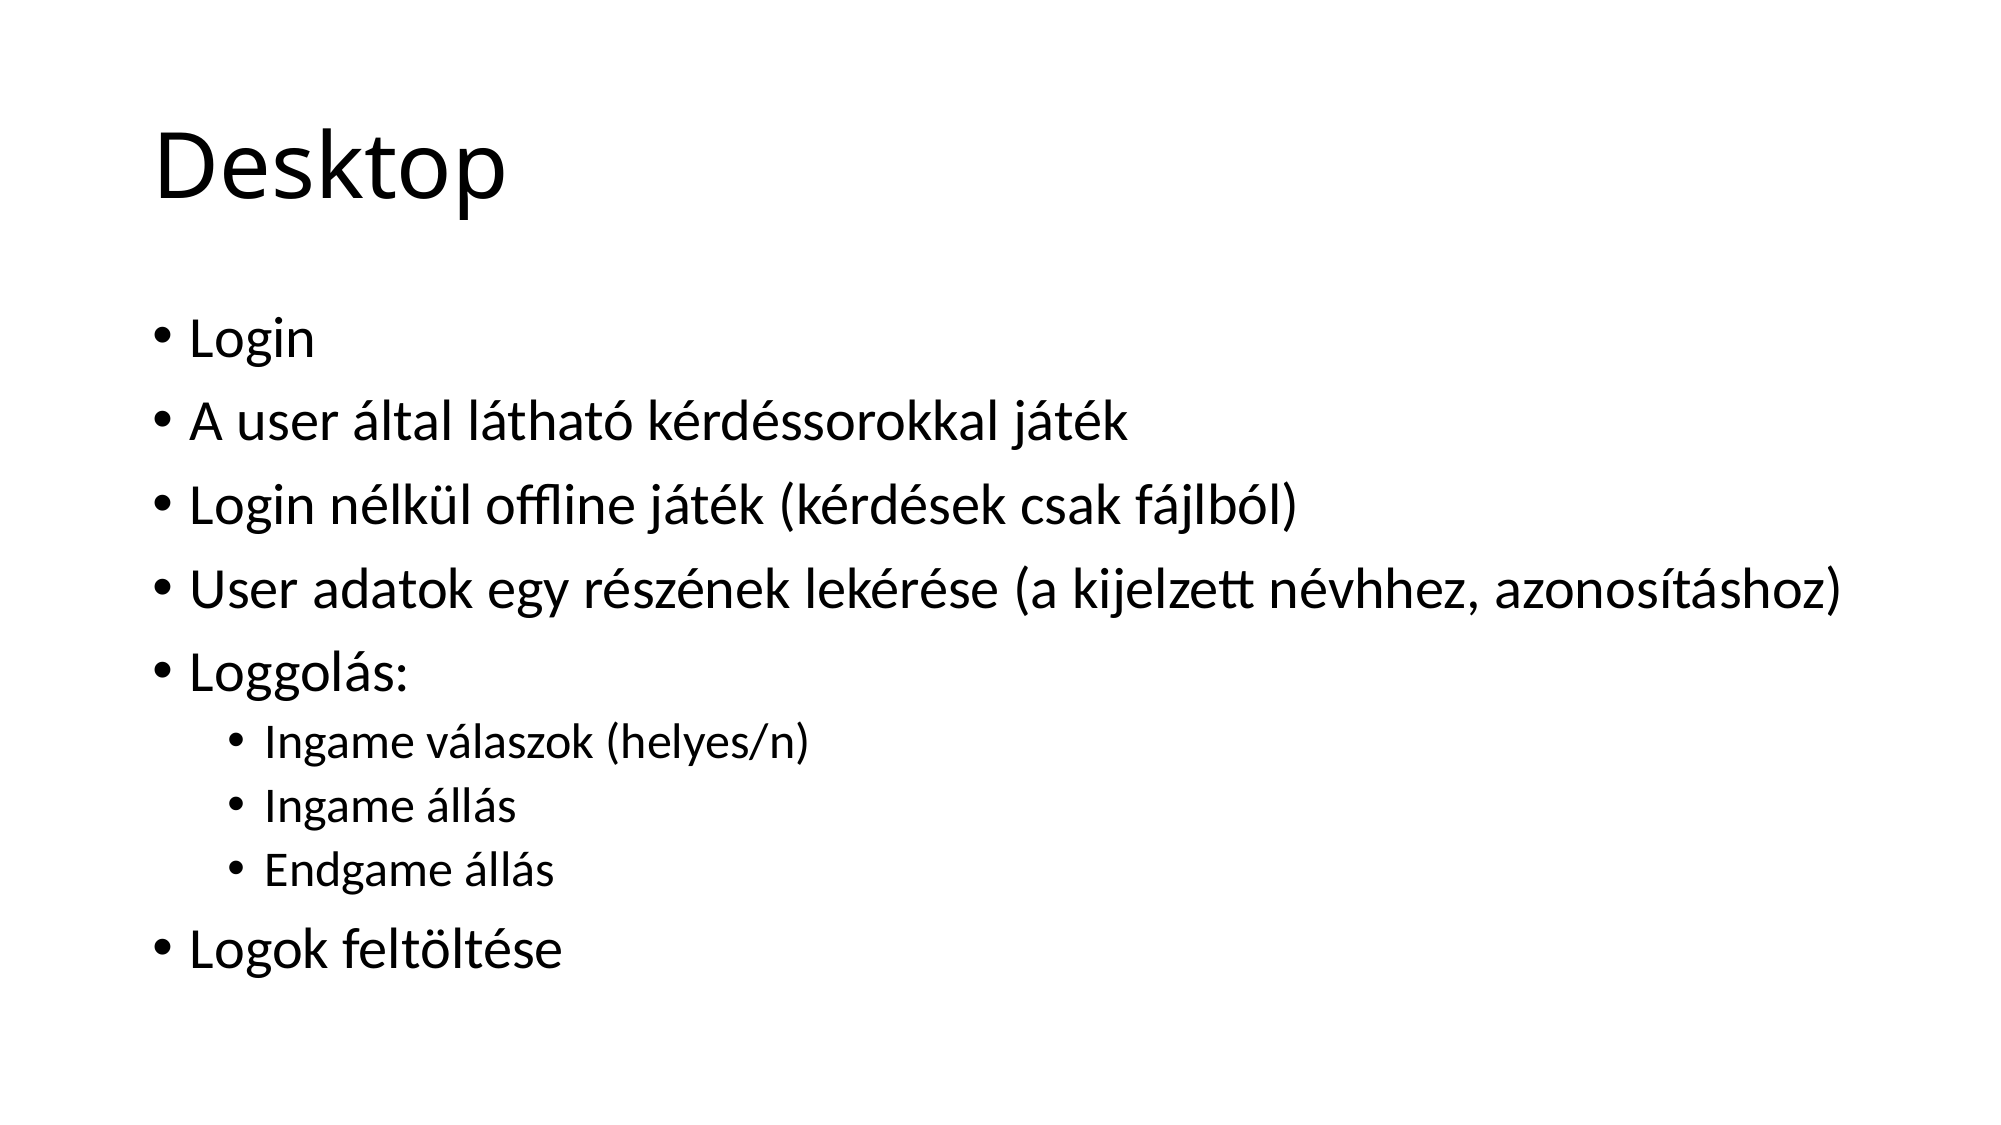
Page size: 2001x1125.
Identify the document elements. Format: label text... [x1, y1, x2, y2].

title Desktop [137, 59, 1863, 278]
list Login A user által látható kérdéssorokkal játék Login nélkül offline játék (kérdések csak fájlból) User adatok egy részének lekérése (a kijelzett névhhez, azonosításhoz) Loggolás: Ingame válaszok (helyes/n) Ingame állás Endgame állás Logok feltöltése [137, 299, 1863, 1014]
